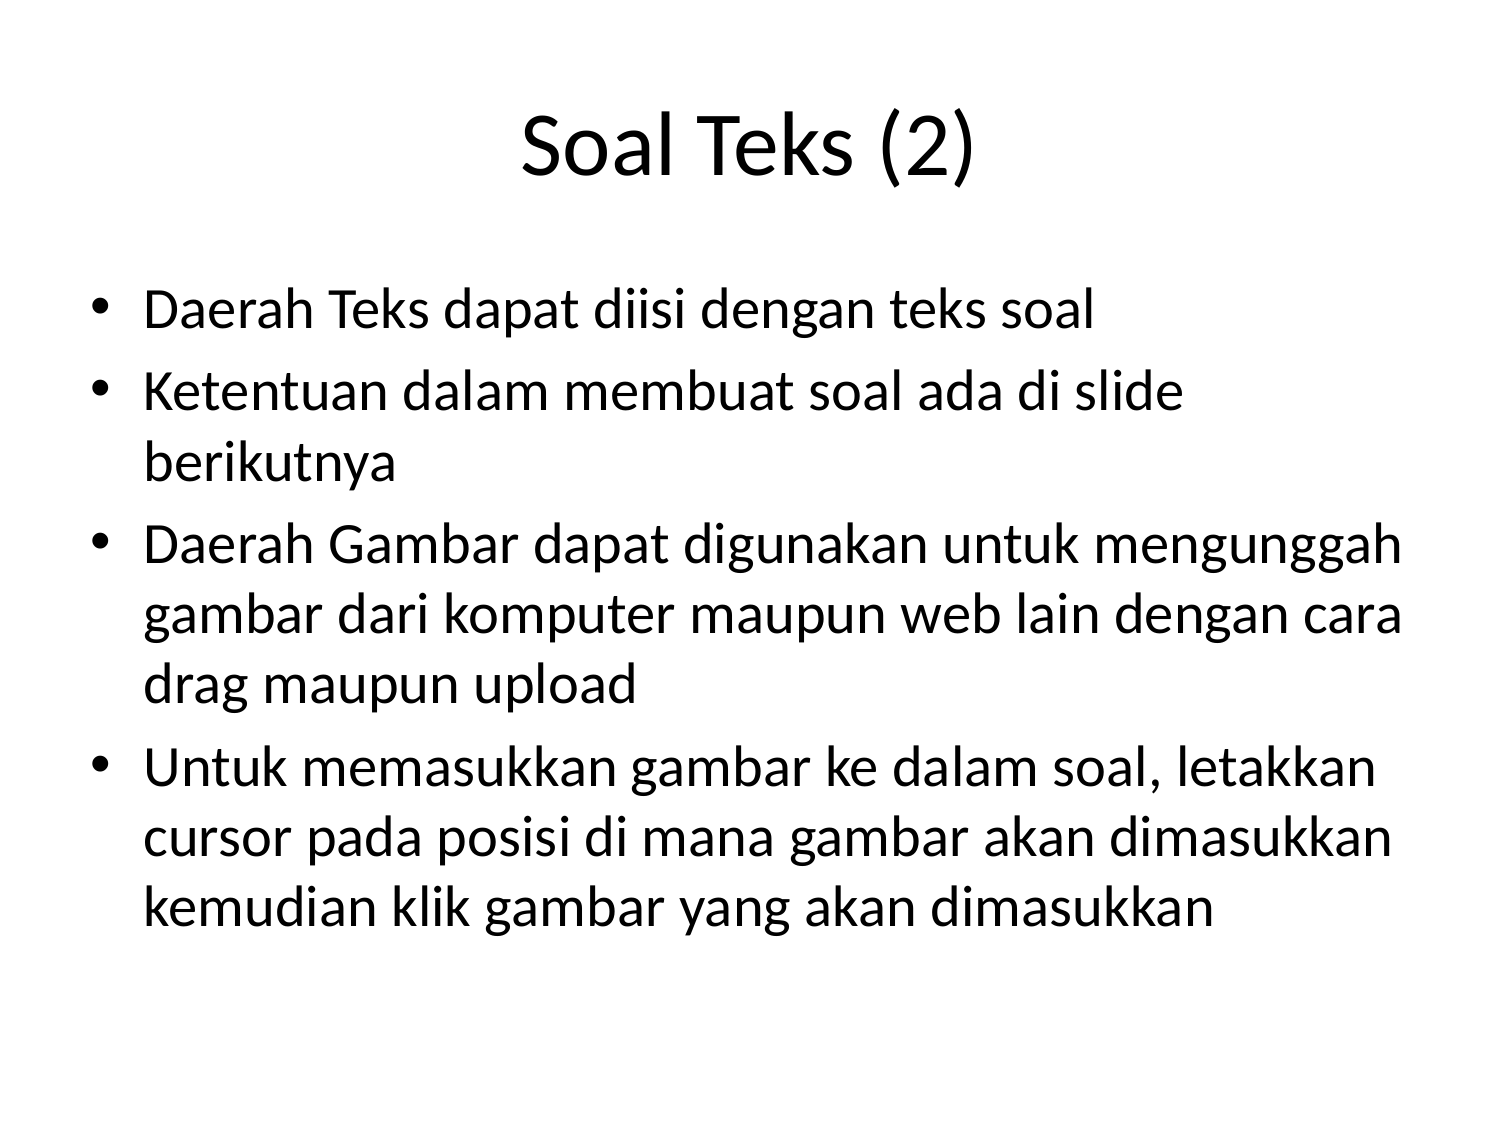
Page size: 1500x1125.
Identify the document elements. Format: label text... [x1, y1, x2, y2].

title Soal Teks (2) [75, 45, 1425, 233]
list Daerah Teks dapat diisi dengan teks soal Ketentuan dalam membuat soal ada di slide berikutnya Daerah Gambar dapat digunakan untuk mengunggah gambar dari komputer maupun web lain dengan cara drag maupun upload Untuk memasukkan gambar ke dalam soal, letakkan cursor pada posisi di mana gambar akan dimasukkan kemudian klik gambar yang akan dimasukkan [75, 262, 1425, 1005]
